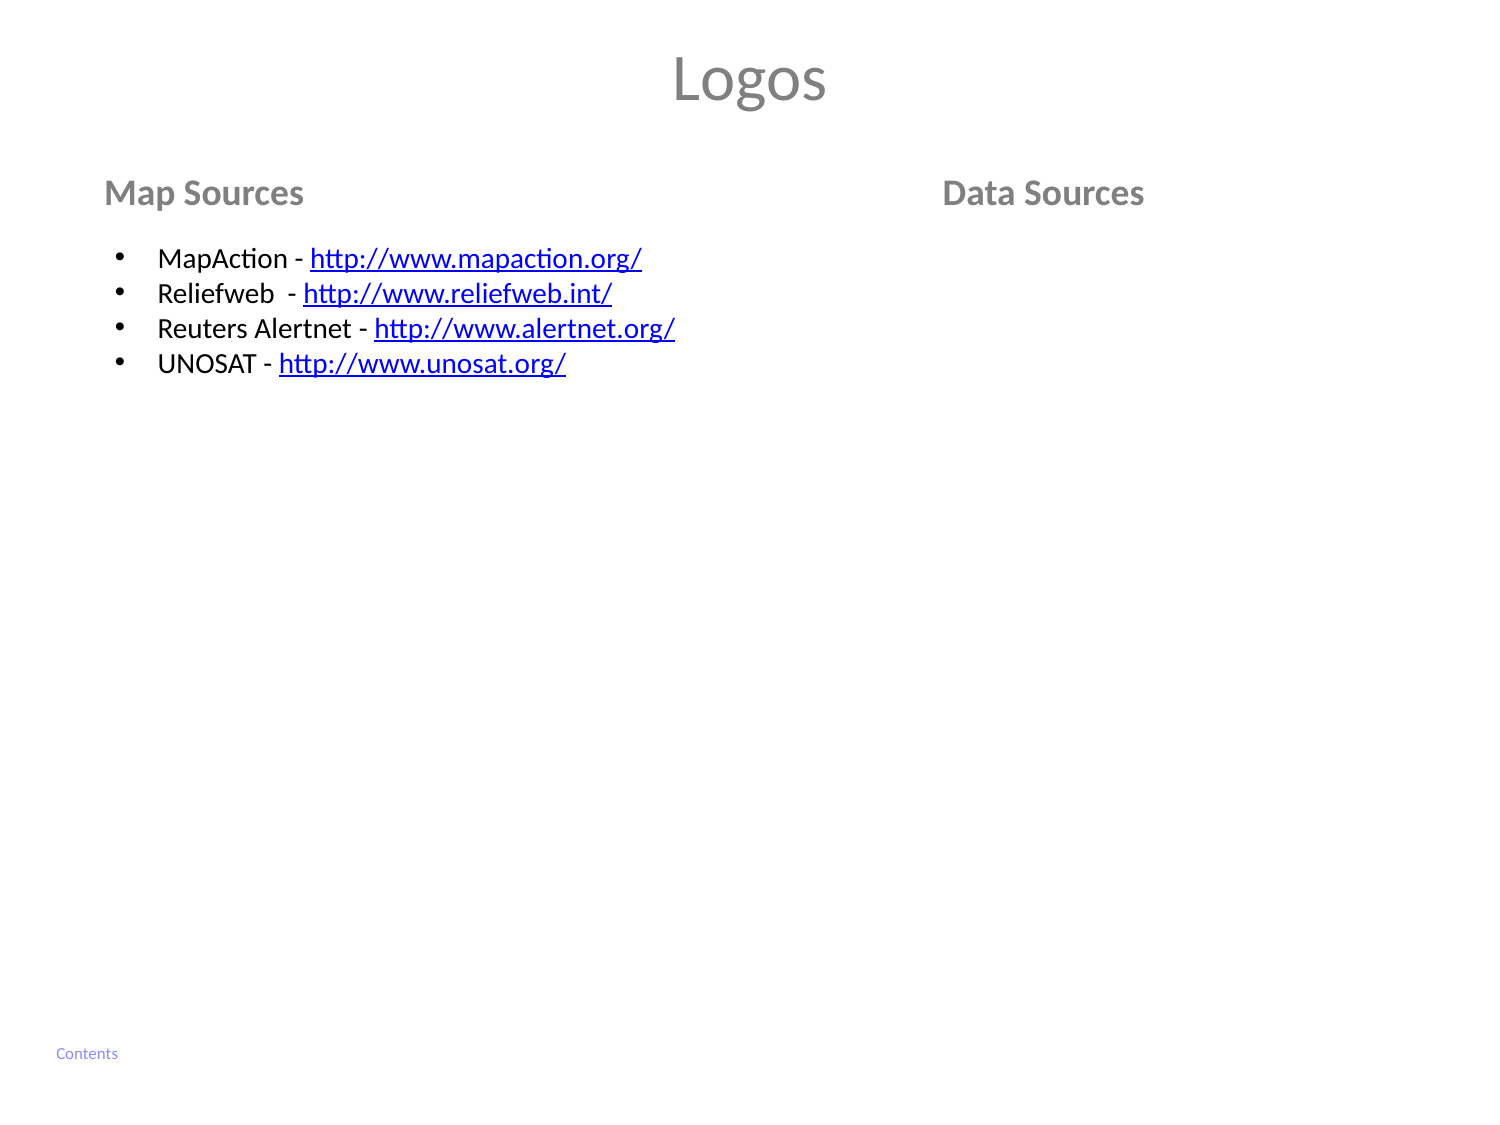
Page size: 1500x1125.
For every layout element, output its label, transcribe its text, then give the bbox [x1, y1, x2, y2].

text_box Map Sources [89, 160, 320, 221]
text_box Contents [41, 1034, 172, 1071]
text_box Logos [74, 45, 1425, 102]
text_box MapAction - http://www.mapaction.org/ Reliefweb - http://www.reliefweb.int/ Reuters Alertnet - http://www.alertnet.org/ UNOSAT - http://www.unosat.org/ [100, 231, 762, 387]
text_box Data Sources [927, 160, 1160, 221]
